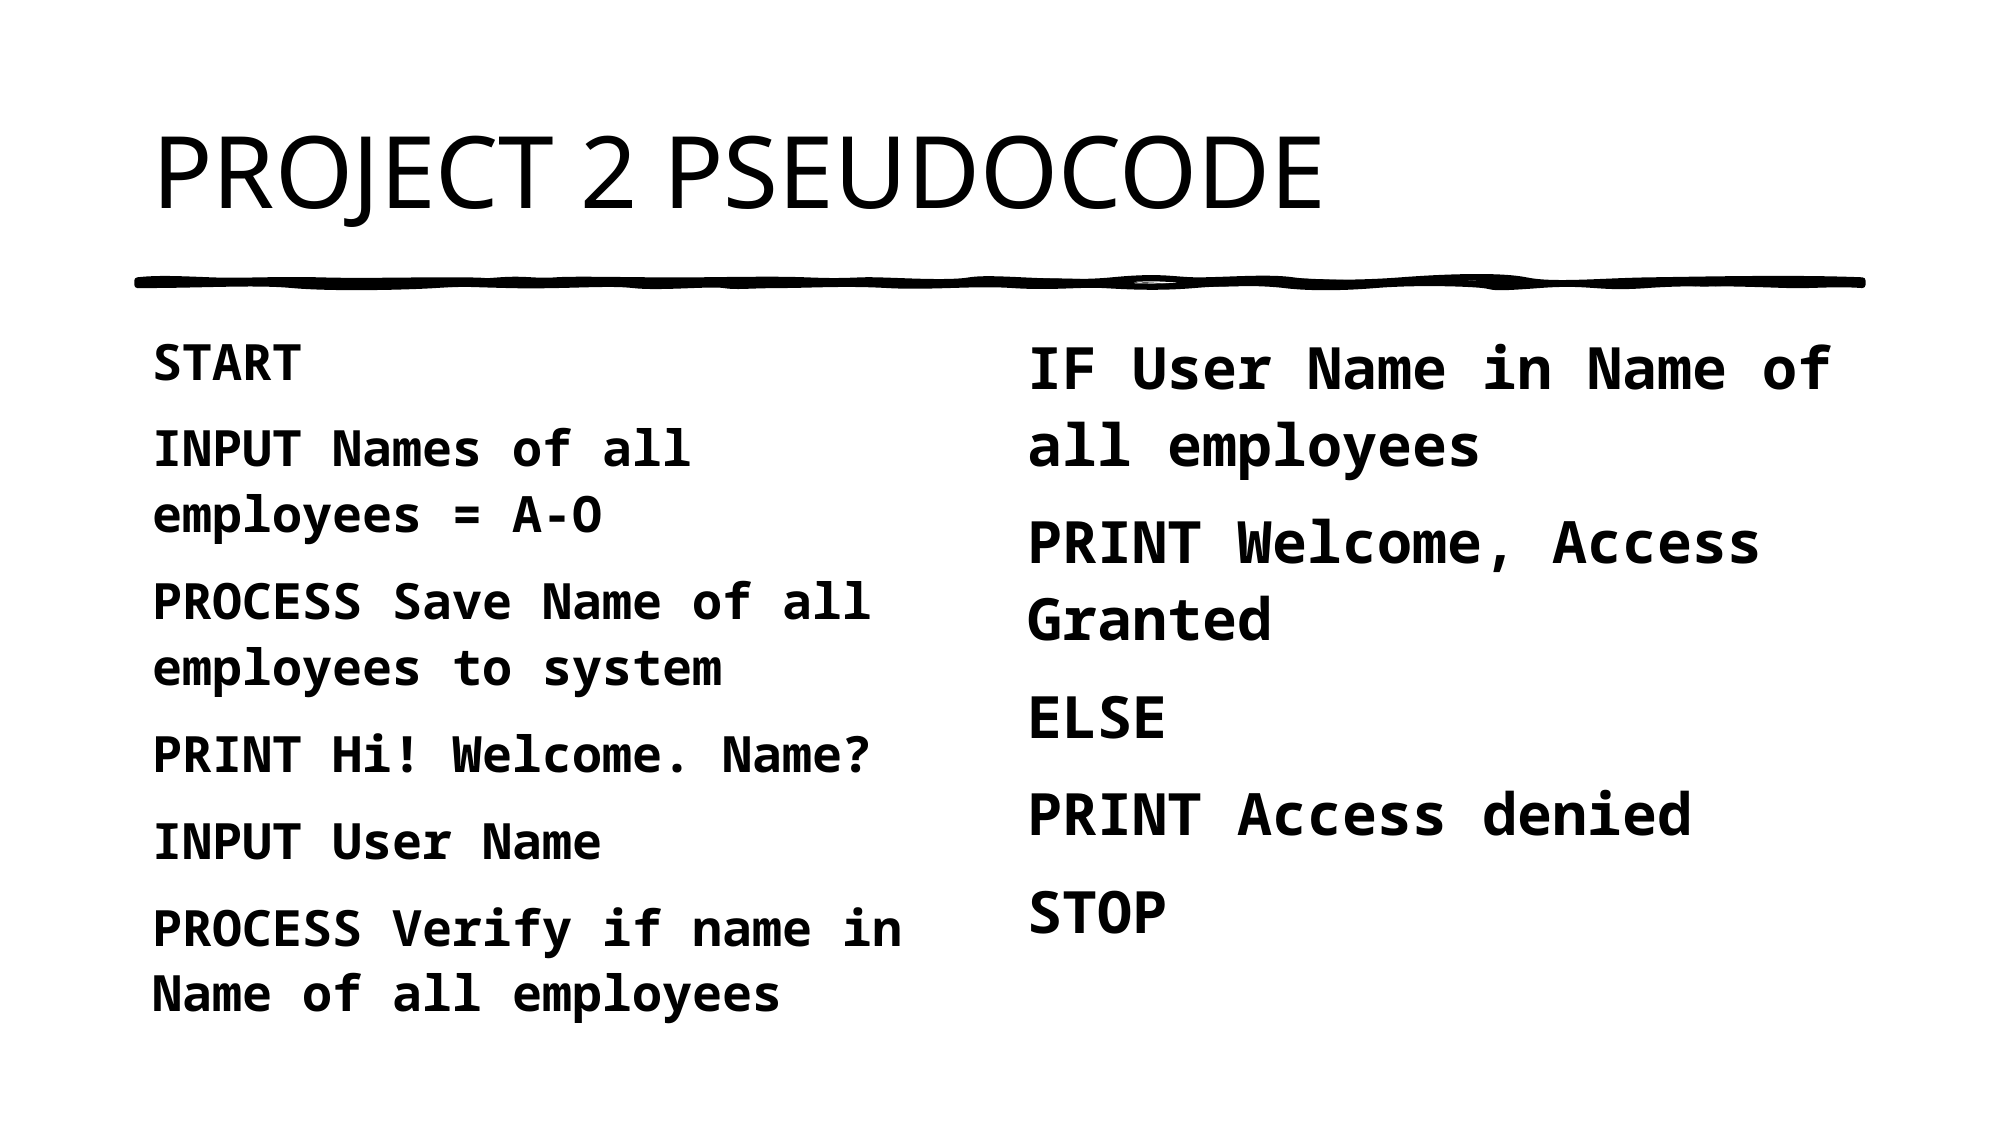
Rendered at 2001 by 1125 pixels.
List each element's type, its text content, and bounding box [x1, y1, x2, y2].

list IF User Name in Name of all employees PRINT Welcome, Access Granted ELSE PRINT Access denied STOP [1012, 316, 1863, 1014]
list START INPUT Names of all employees = A-O PROCESS Save Name of all employees to system PRINT Hi! Welcome. Name? INPUT User Name PROCESS Verify if name in Name of all employees [137, 316, 988, 1014]
title PROJECT 2 PSEUDOCODE [137, 59, 1863, 278]
